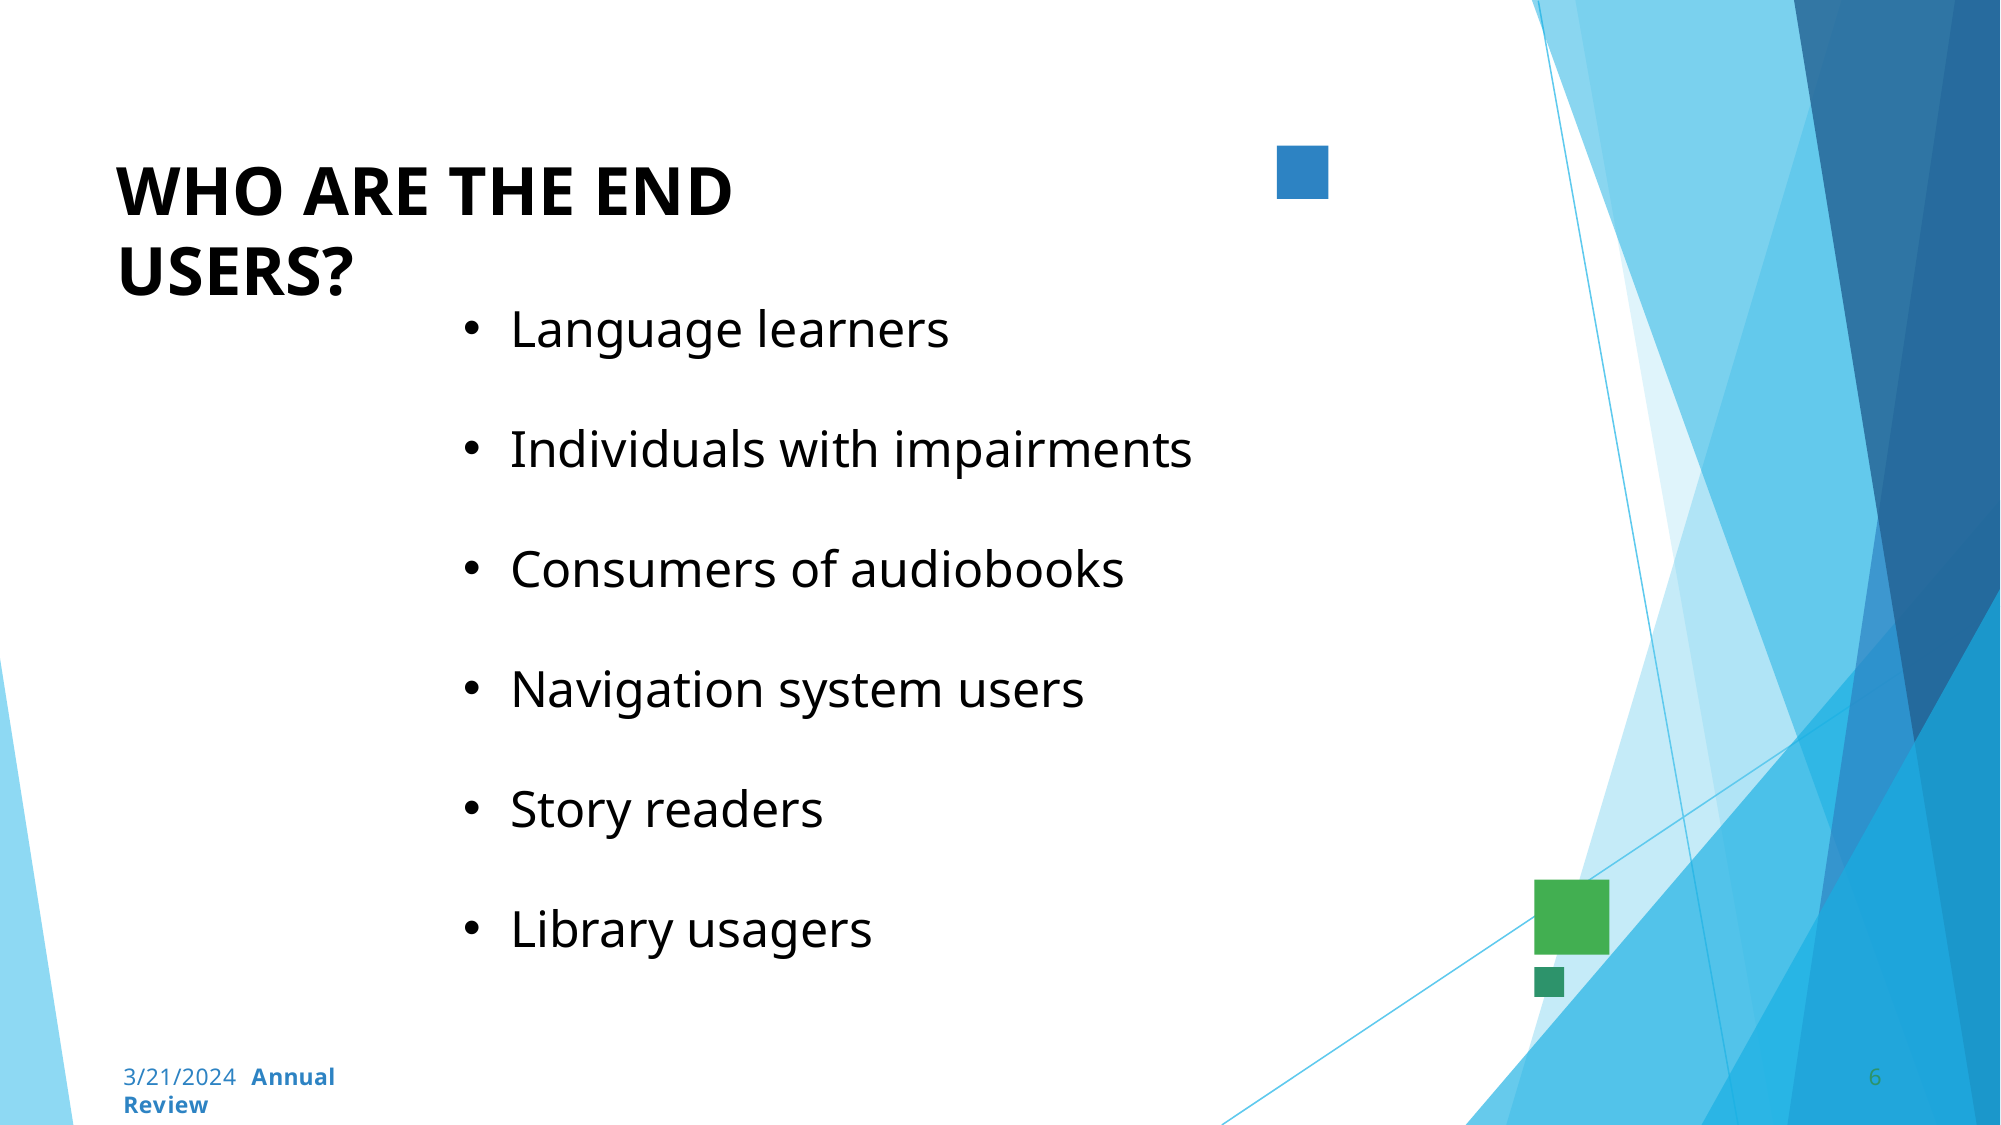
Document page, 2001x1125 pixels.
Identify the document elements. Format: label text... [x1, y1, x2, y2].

text_box [1534, 879, 1610, 955]
text_box [1534, 967, 1565, 997]
picture [118, 1012, 477, 1093]
text_box [1276, 145, 1329, 199]
text_box 3/21/2024 Annual Review [121, 1101, 417, 1118]
slide_number 6 [1862, 1061, 1888, 1125]
title WHO ARE THE END USERS? [114, 146, 938, 337]
text_box Language learners Individuals with impairments Consumers of audiobooks Navigation system users Story readers Library usagers [448, 289, 1496, 1085]
